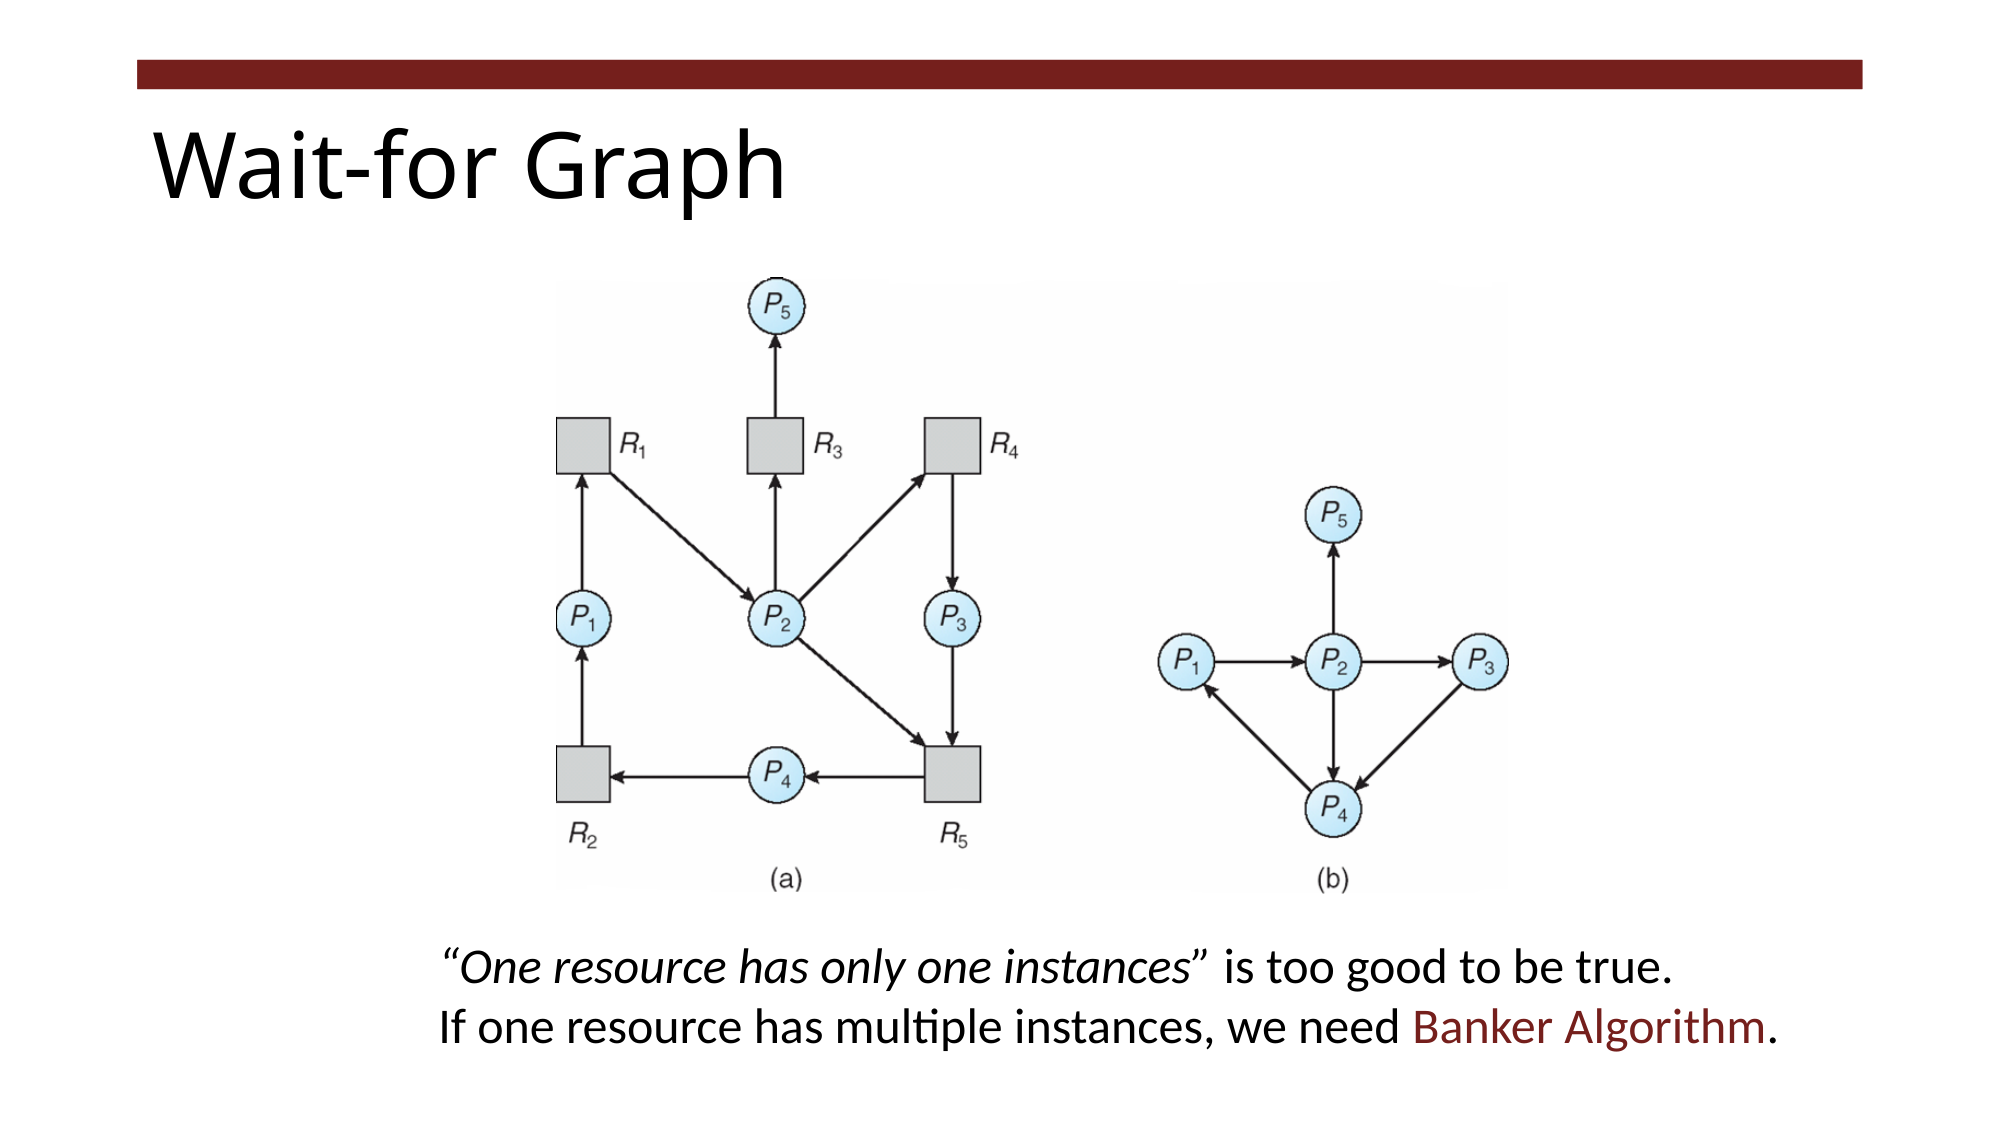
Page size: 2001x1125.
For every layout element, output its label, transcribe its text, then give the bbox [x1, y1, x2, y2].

picture [555, 277, 1509, 895]
title Wait-for Graph [137, 59, 1863, 278]
text_box “One resource has only one instances” is too good to be true. If one resource has multiple instances, we need Banker Algorithm. [423, 926, 1803, 1062]
